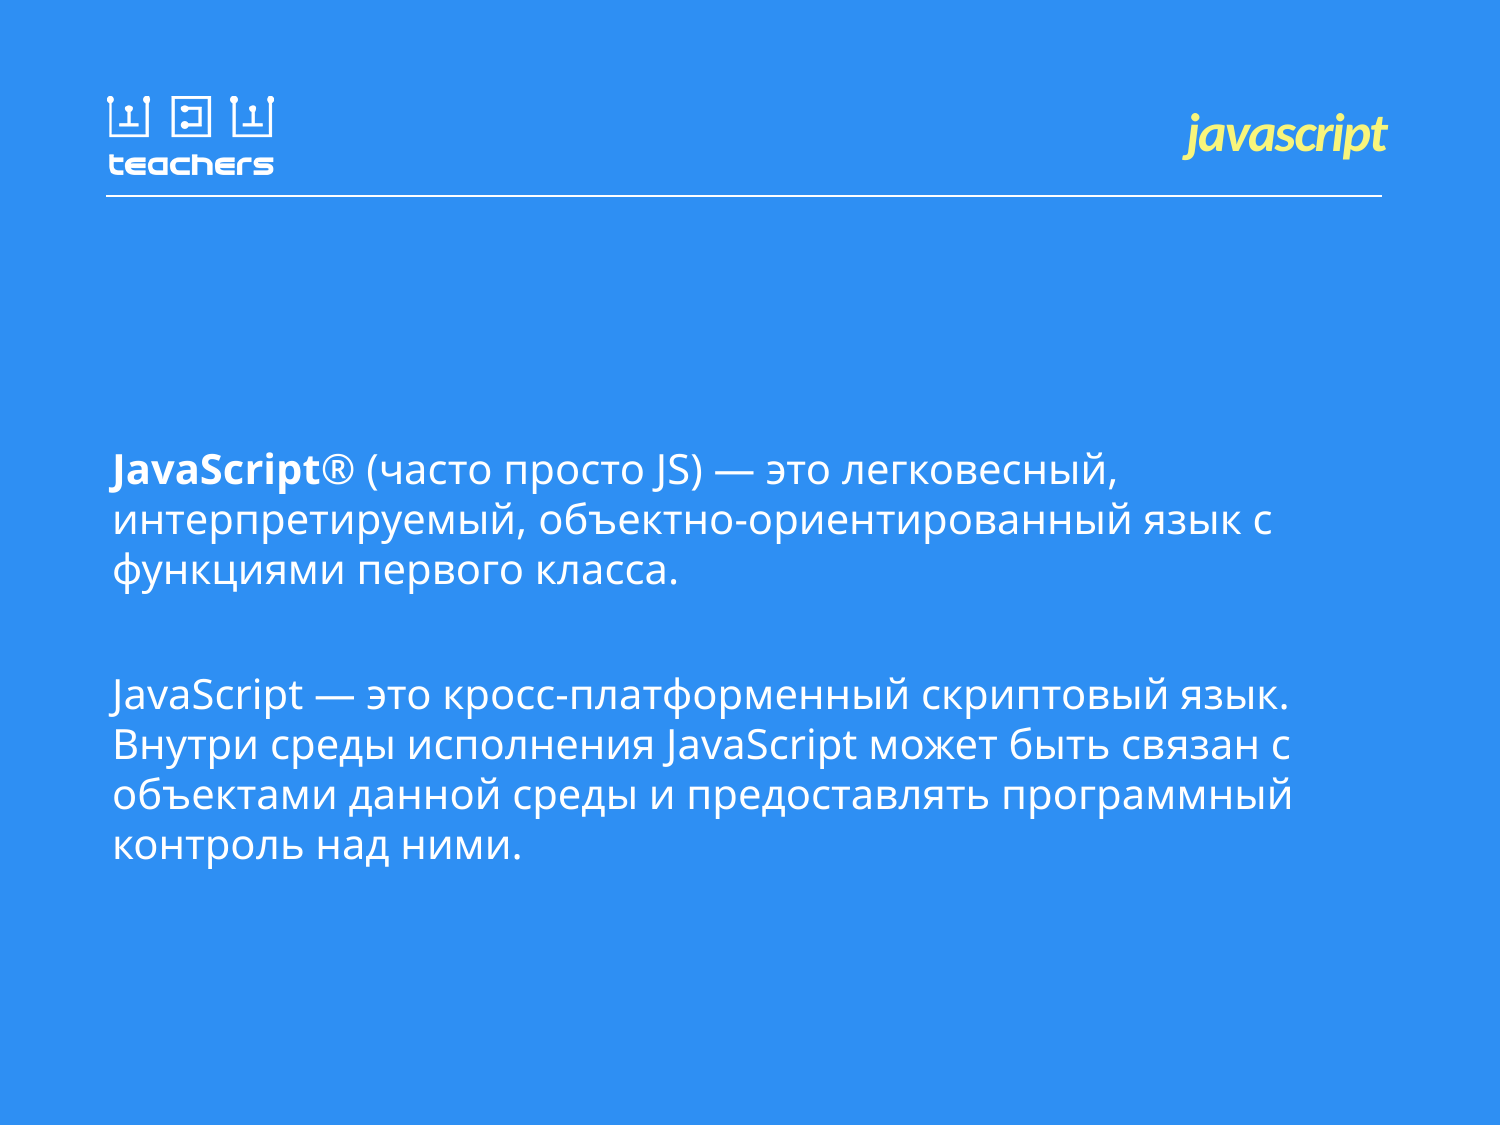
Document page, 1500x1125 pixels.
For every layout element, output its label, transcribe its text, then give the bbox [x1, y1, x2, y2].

picture [100, 86, 279, 182]
list javascript [100, 81, 1388, 188]
text_box JavaScript® (часто просто JS) — это легковесный, интерпретируемый, объектно-ориентированный язык с функциями первого класса. JavaScript — это кросс-платформенный скриптовый язык. Внутри среды исполнения JavaScript может быть связан с объектами данной среды и предоставлять программный контроль над ними. [100, 430, 1400, 880]
